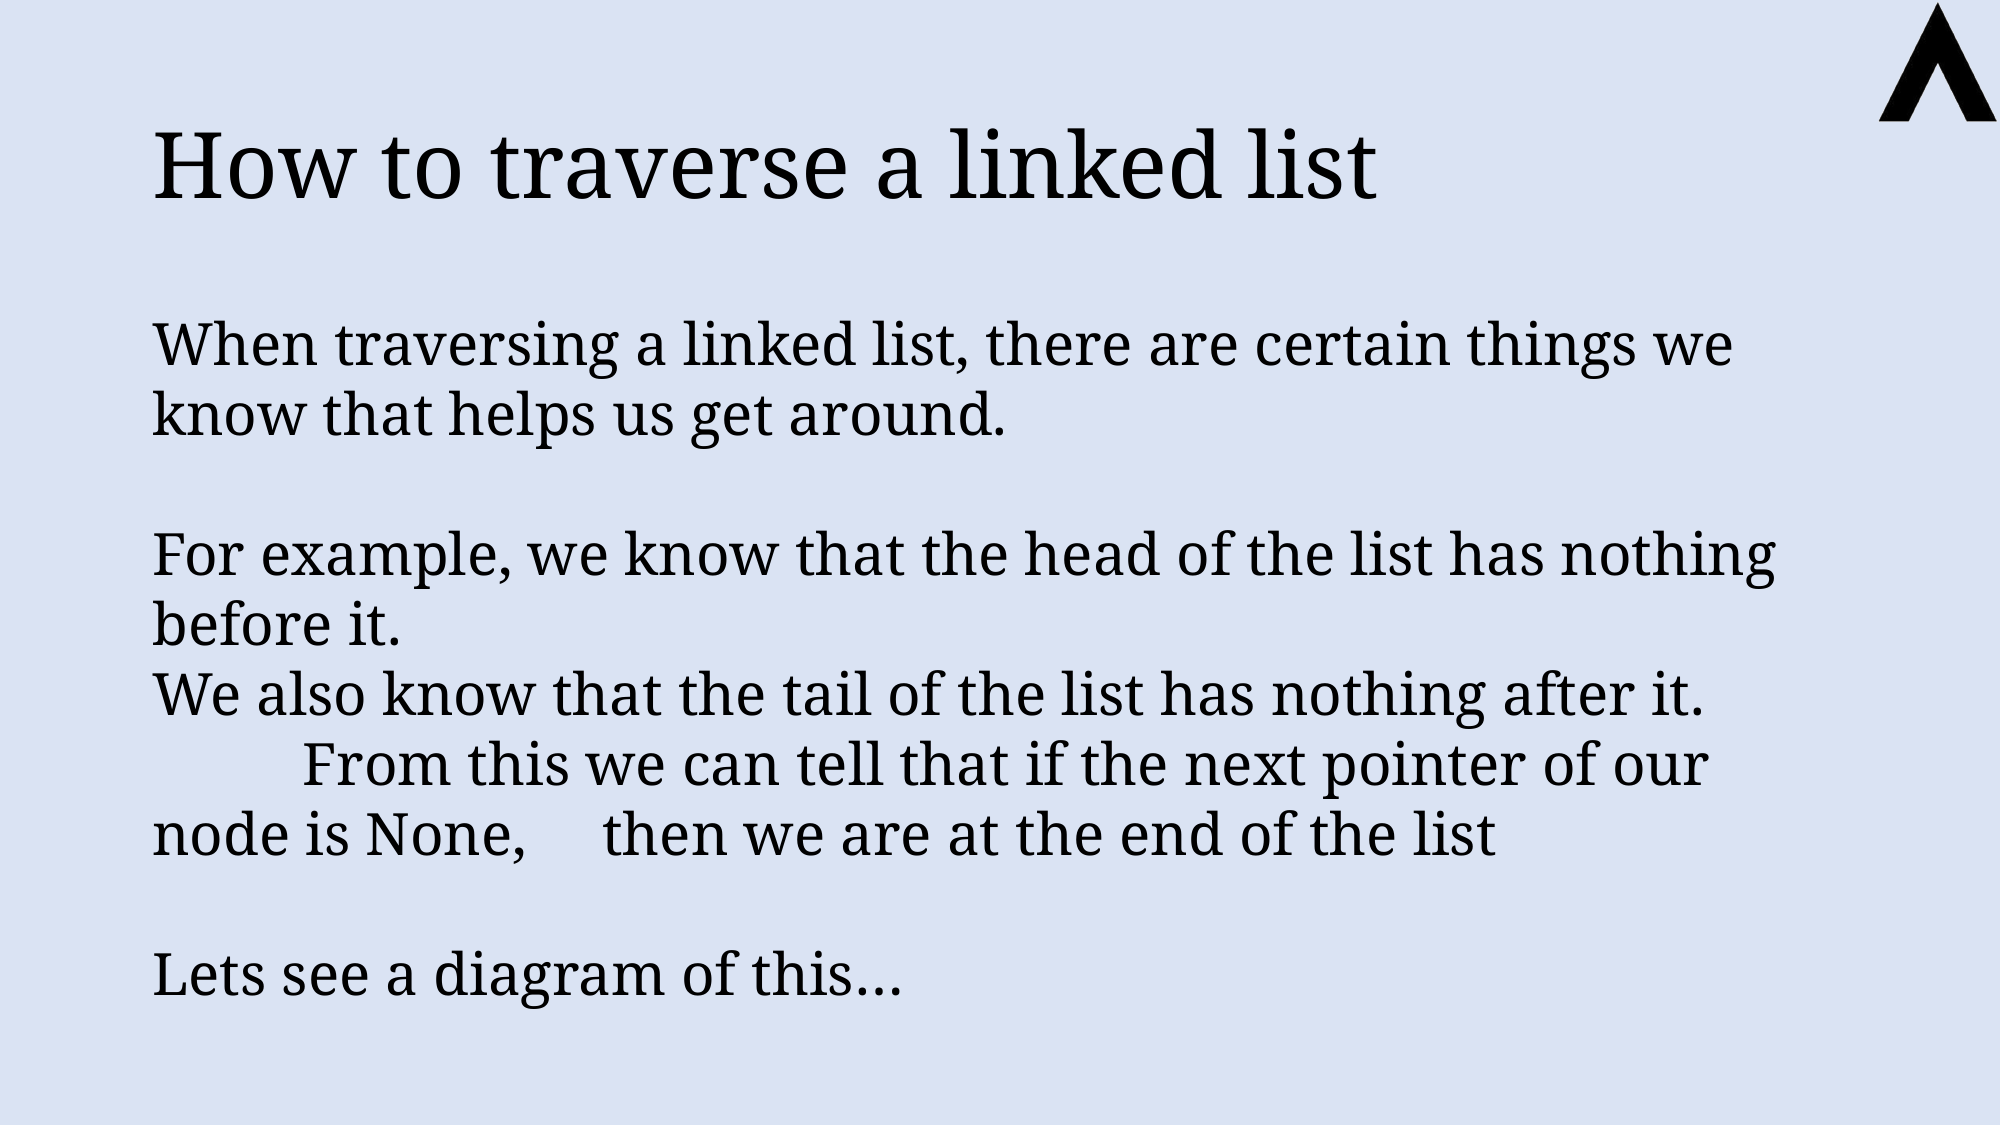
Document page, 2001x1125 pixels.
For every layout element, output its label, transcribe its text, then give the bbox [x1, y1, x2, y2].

list When traversing a linked list, there are certain things we know that helps us get around. For example, we know that the head of the list has nothing before it. We also know that the tail of the list has nothing after it. From this we can tell that if the next pointer of our node is None, then we are at the end of the list Lets see a diagram of this… [137, 299, 1863, 1009]
title How to traverse a linked list [137, 59, 1863, 278]
picture [1874, 0, 2000, 125]
